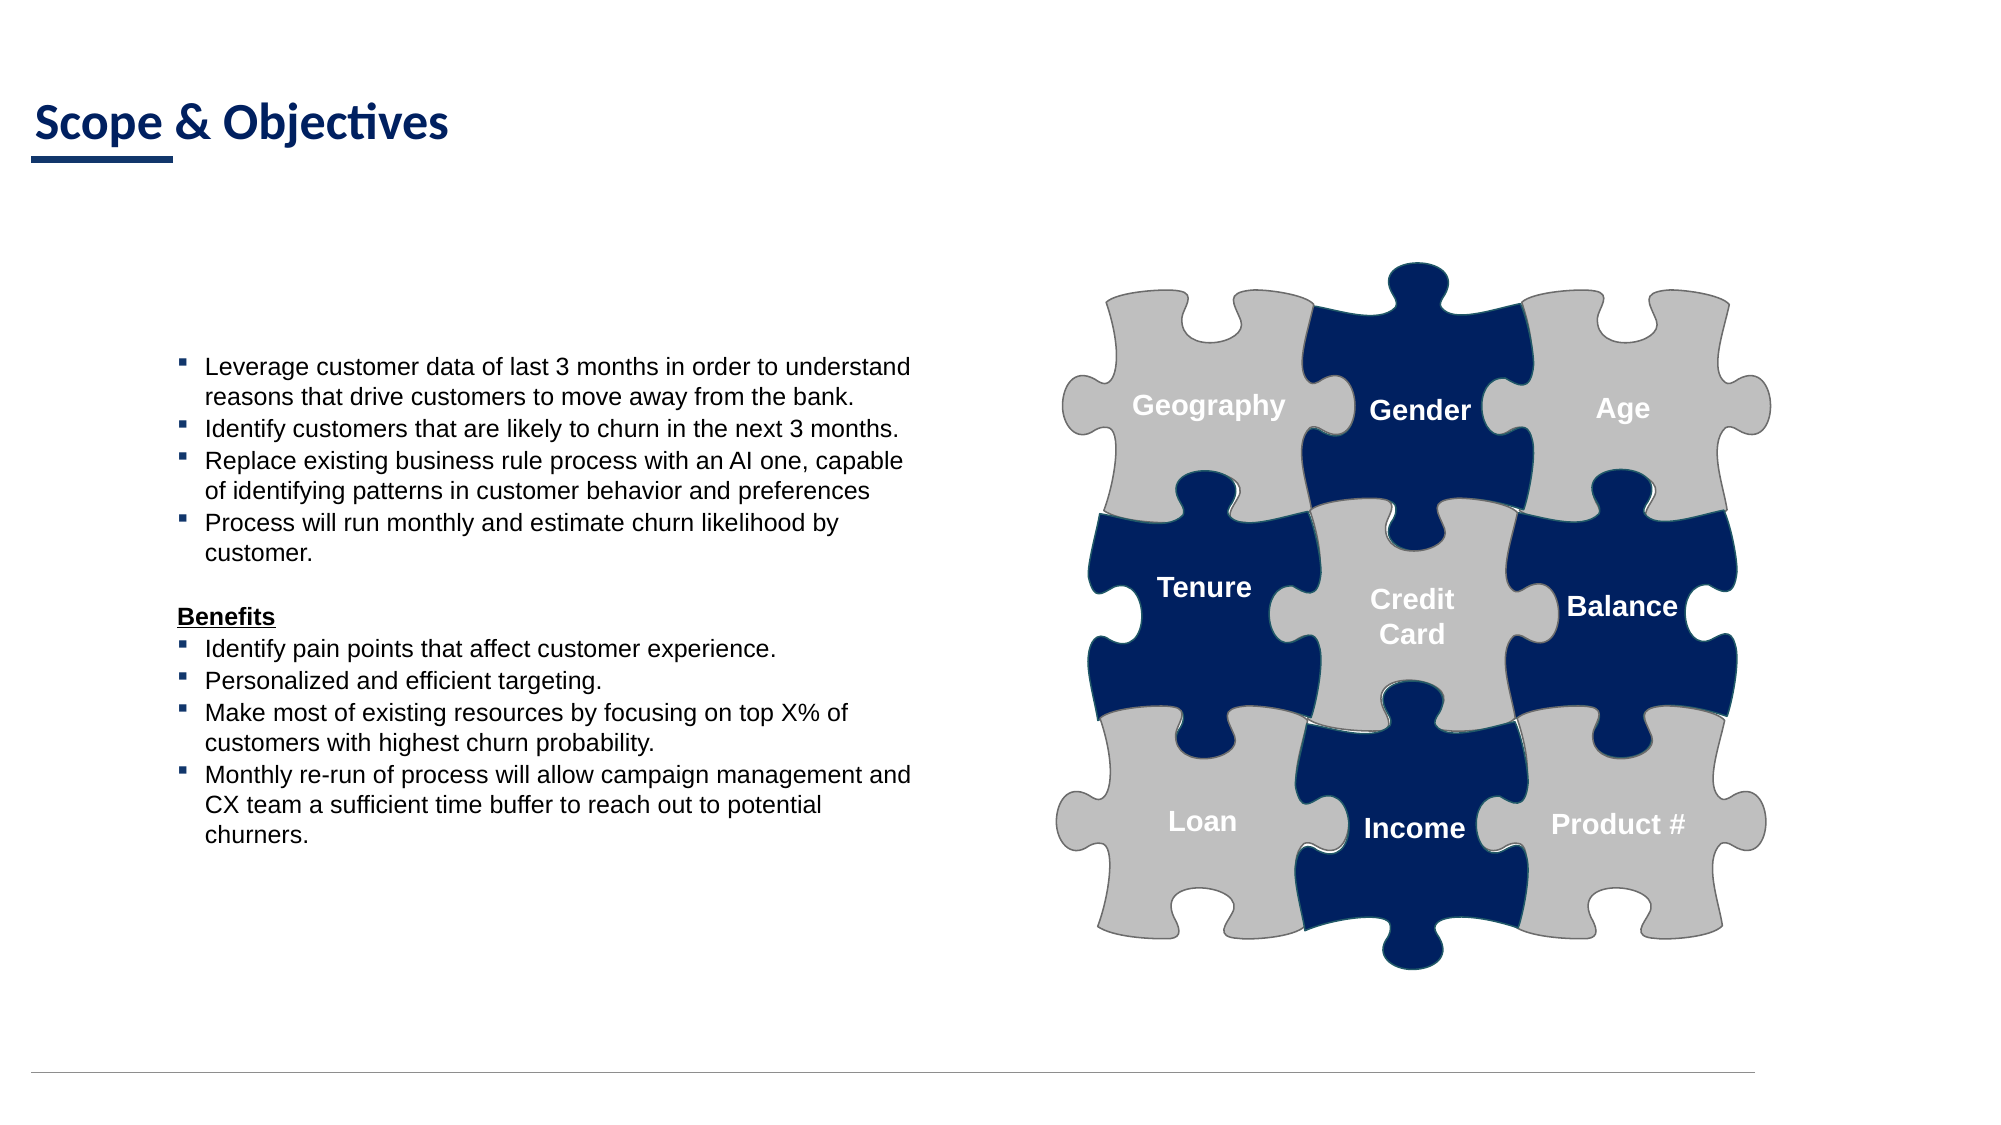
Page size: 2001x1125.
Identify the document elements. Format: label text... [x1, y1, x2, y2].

text_box Loan [1088, 795, 1262, 845]
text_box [1267, 289, 1558, 939]
text_box Scope & Objectives [28, 27, 1811, 150]
text_box [1054, 789, 1263, 941]
text_box [1098, 703, 1262, 795]
text_box Leverage customer data of last 3 months in order to understand reasons that drive customers to move away from the bank. Identify customers that are likely to churn in the next 3 months. Replace existing business rule process with an AI one, capable of identifying patterns in customer behavior and preferences Process will run monthly and estimate churn likelihood by customer. Benefits Identify pain points that affect customer experience. Personalized and efficient targeting. Make most of existing resources by focusing on top X% of customers with highest churn probability. Monthly re-run of process will allow campaign management and CX team a sufficient time buffer to reach out to potential churners. [164, 316, 1009, 849]
text_box Product # [1563, 797, 1712, 848]
text_box [1563, 703, 1768, 941]
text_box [1272, 52, 1561, 291]
text_box [1380, 947, 1445, 972]
